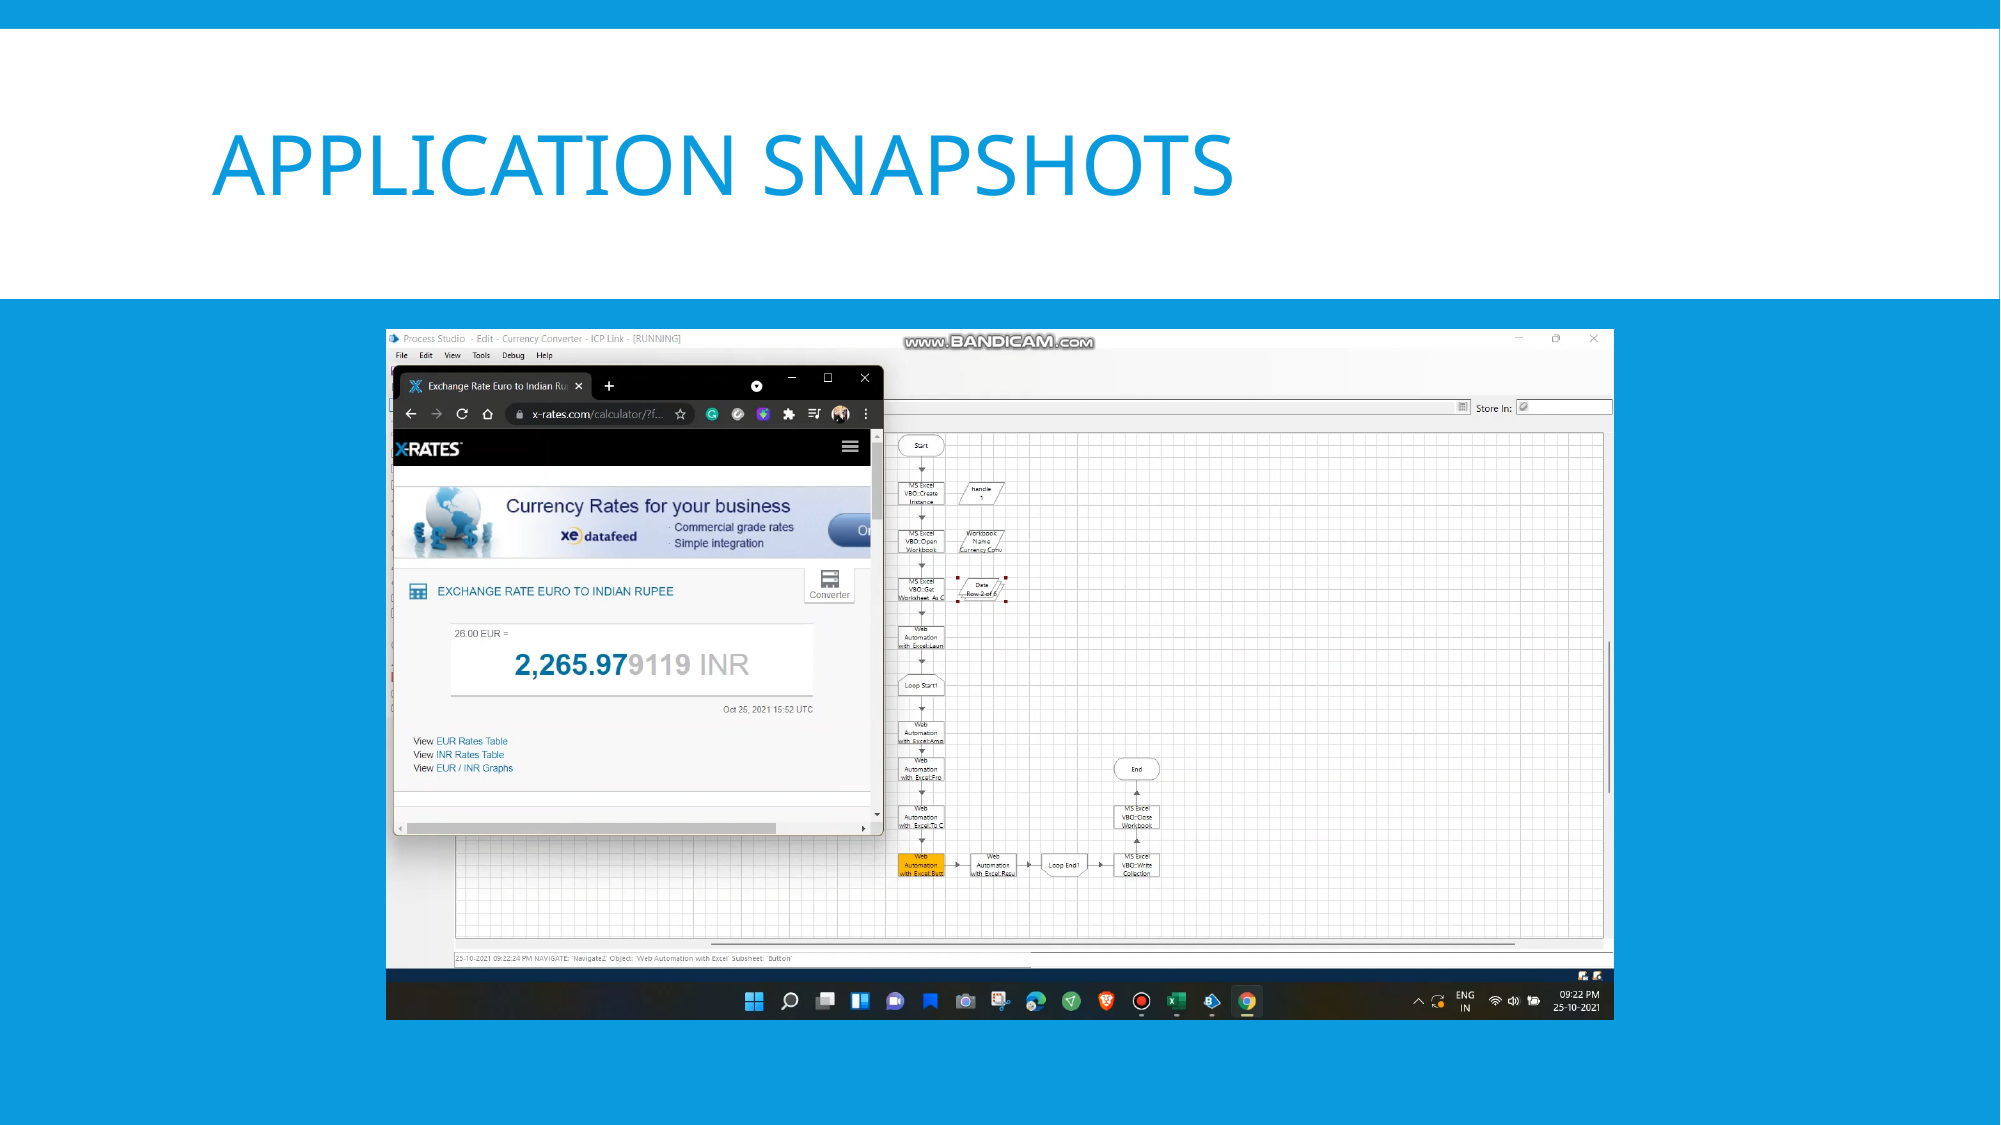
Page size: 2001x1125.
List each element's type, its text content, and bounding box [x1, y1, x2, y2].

title Application snapshots [197, 46, 1803, 295]
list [386, 329, 1614, 1021]
